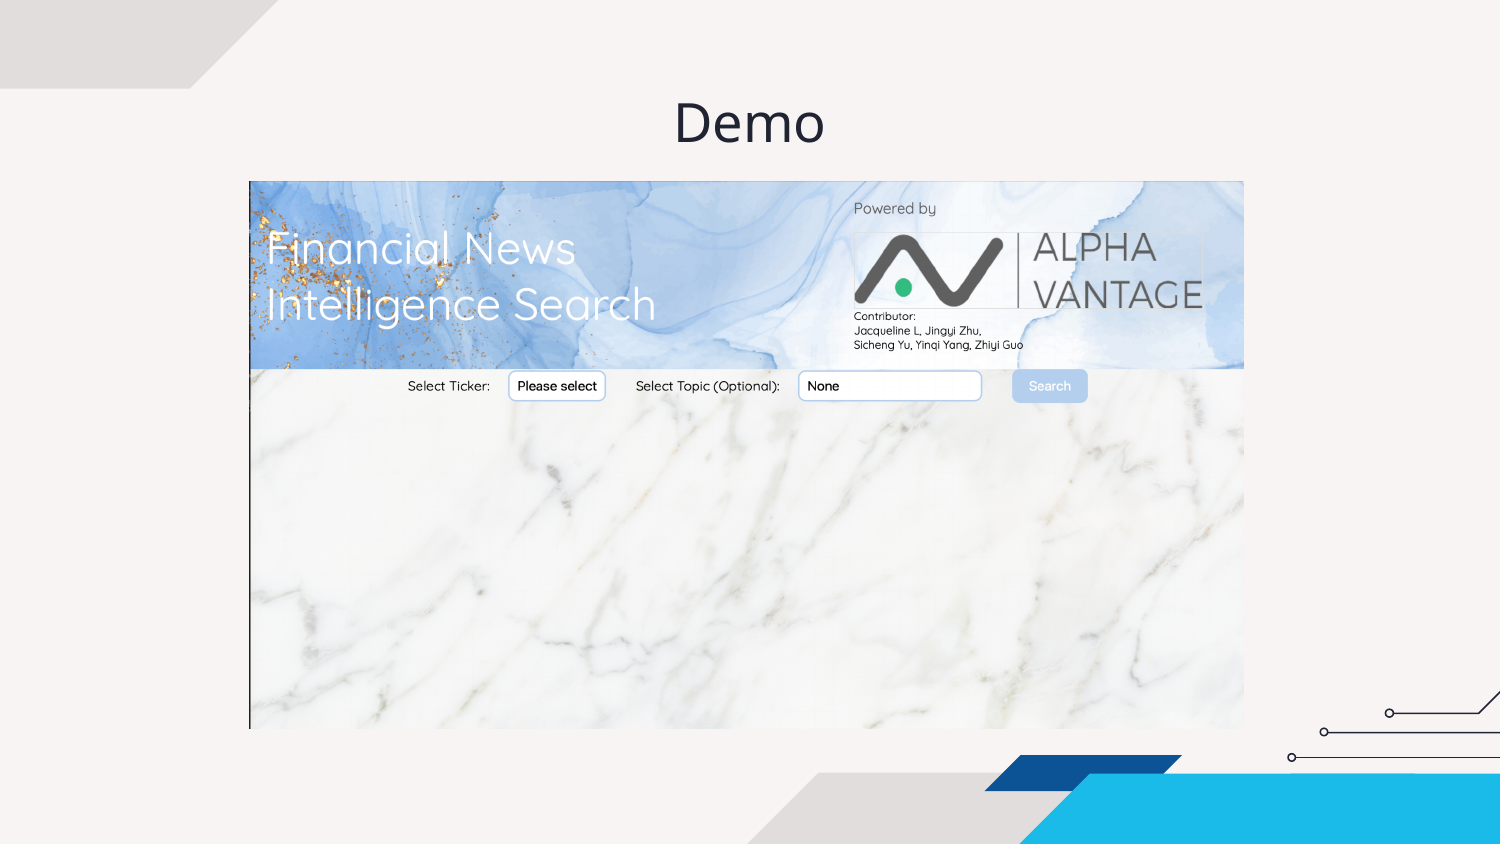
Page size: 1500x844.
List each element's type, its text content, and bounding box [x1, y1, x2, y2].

title Demo [118, 72, 1382, 167]
picture [249, 181, 1244, 729]
